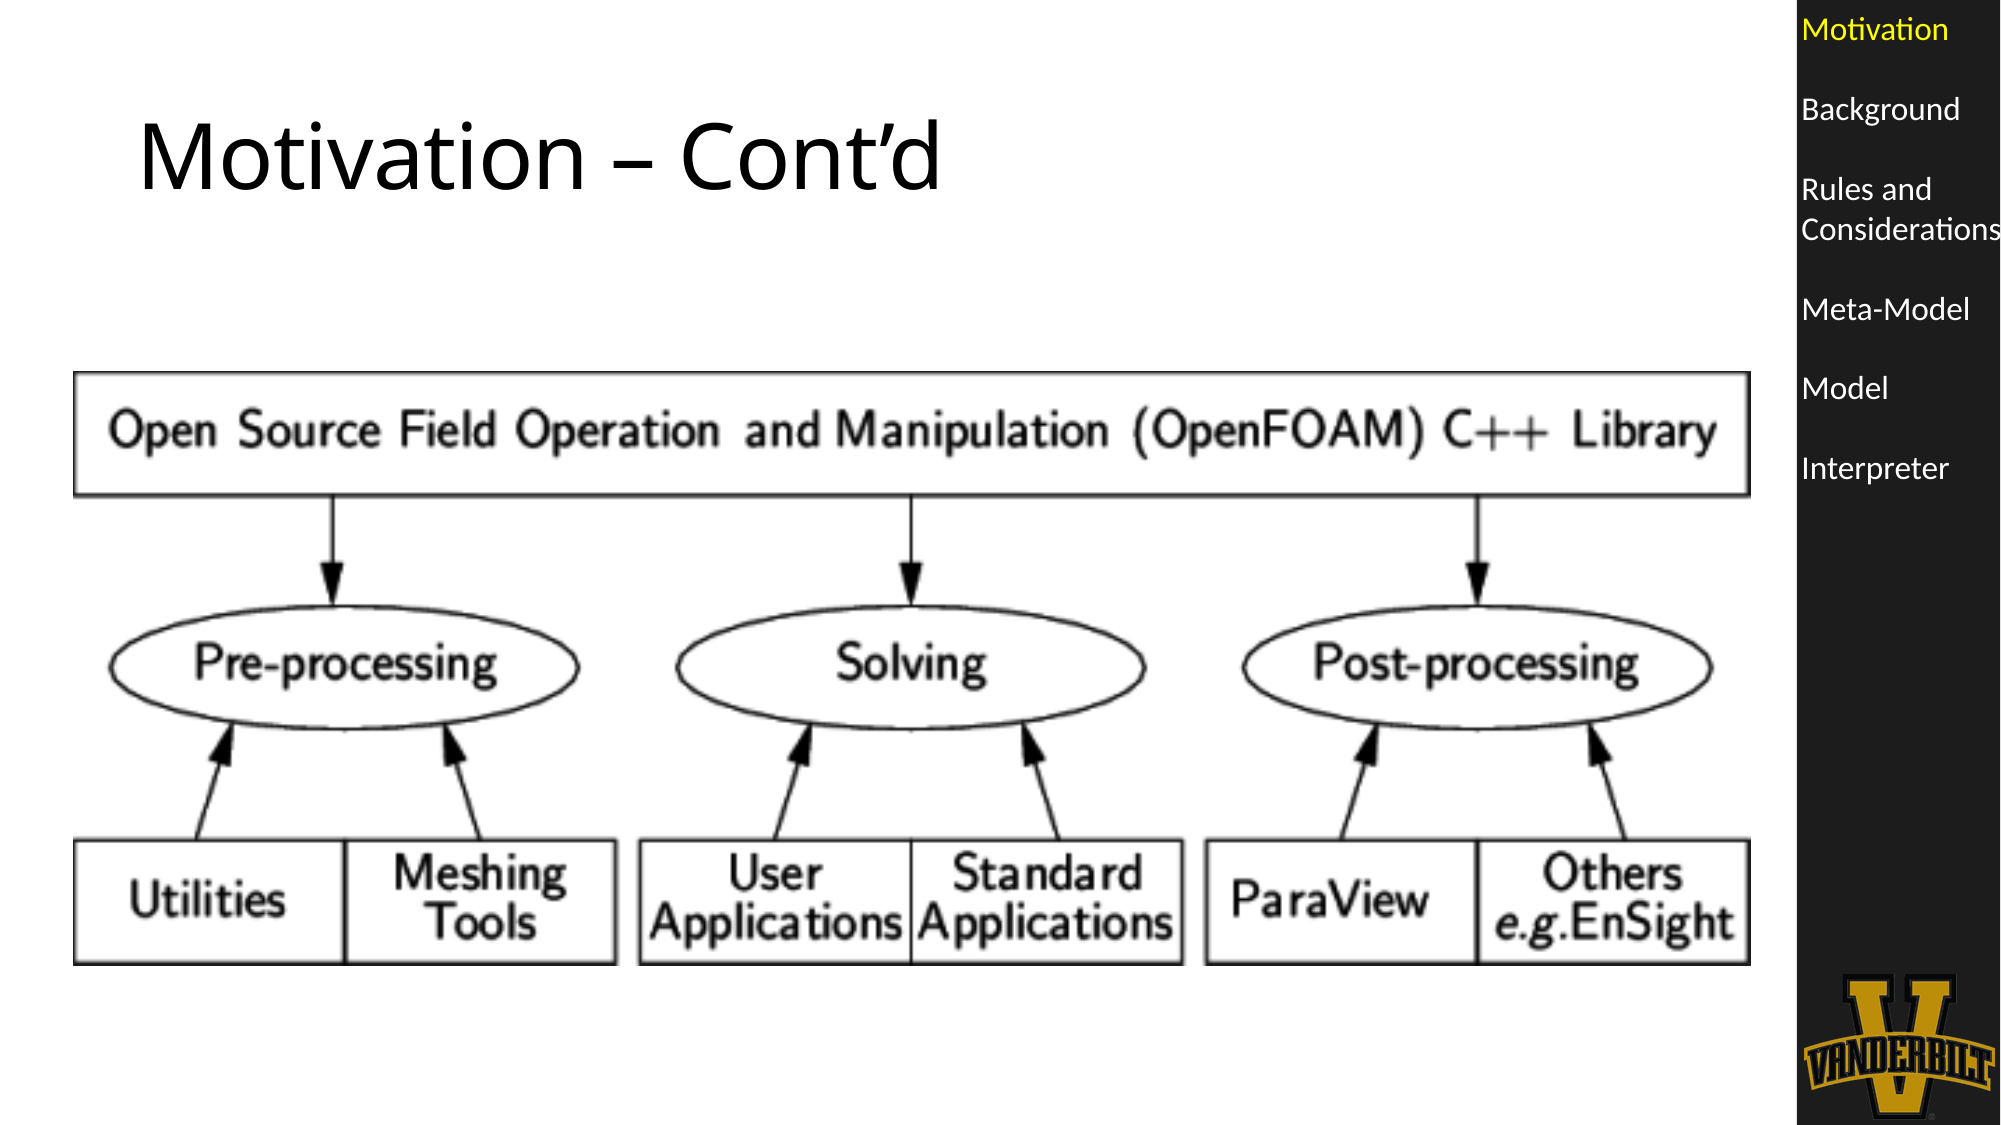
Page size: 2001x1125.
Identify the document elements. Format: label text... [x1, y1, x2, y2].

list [73, 370, 1751, 966]
title Motivation – Cont’d [121, 0, 1703, 218]
picture [1804, 974, 1995, 1120]
